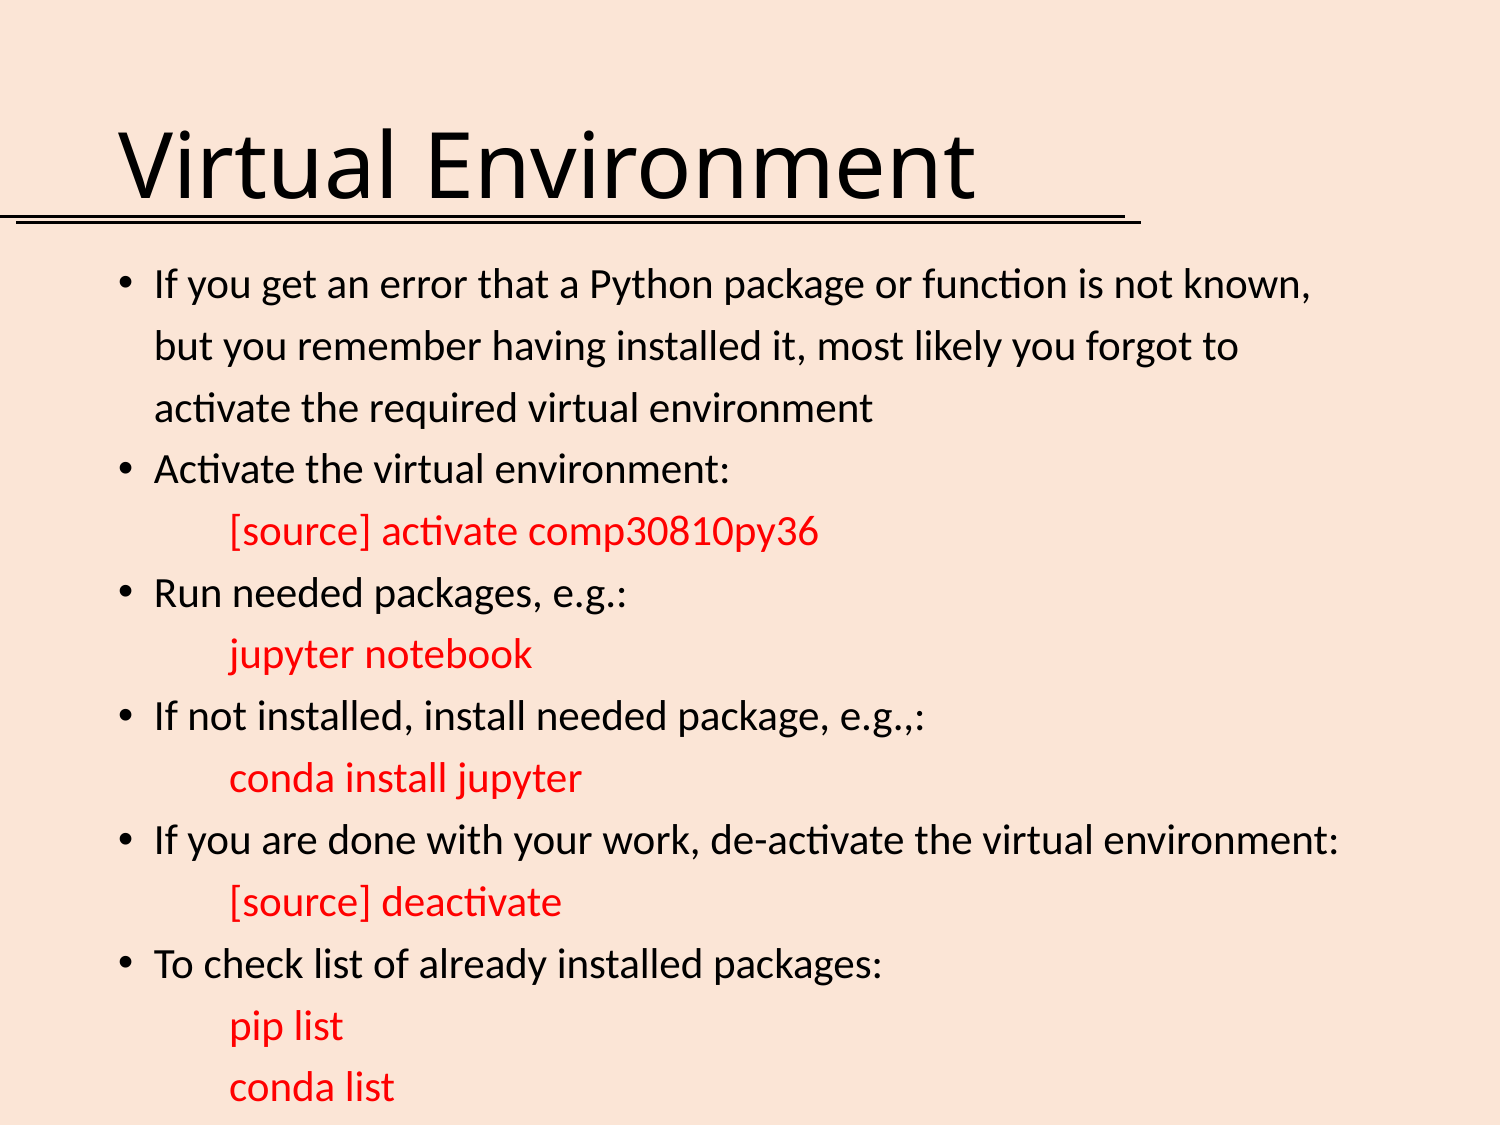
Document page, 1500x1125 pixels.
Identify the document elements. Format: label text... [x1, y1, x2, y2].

title Virtual Environment [103, 59, 1397, 237]
list If you get an error that a Python package or function is not known, but you remember having installed it, most likely you forgot to activate the required virtual environment Activate the virtual environment: [source] activate comp30810py36 Run needed packages, e.g.: jupyter notebook If not installed, install needed package, e.g.,: conda install jupyter If you are done with your work, de-activate the virtual environment: [source] deactivate To check list of already installed packages: pip list conda list [103, 237, 1397, 1125]
